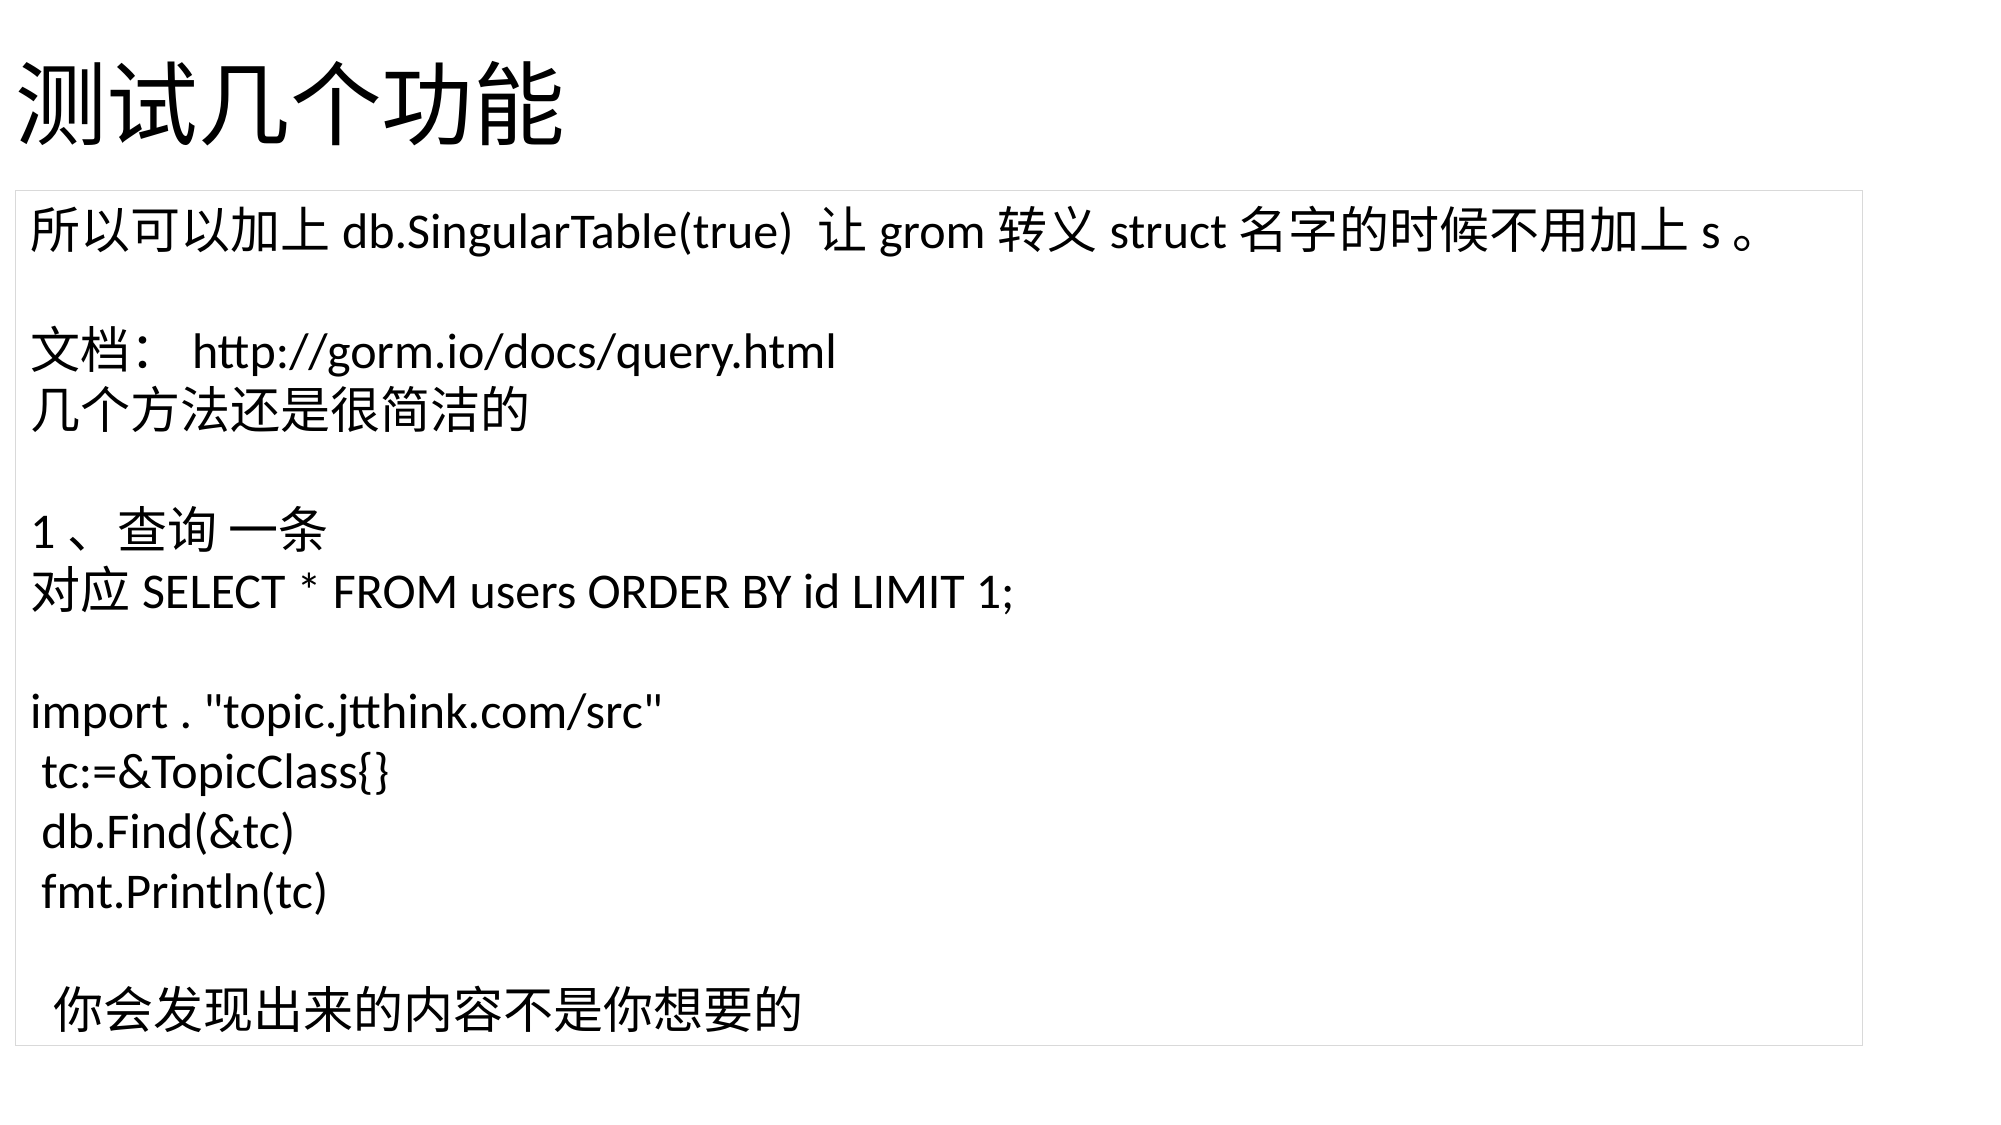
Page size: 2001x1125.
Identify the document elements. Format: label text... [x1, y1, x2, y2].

text_box 所以可以加上db.SingularTable(true) 让grom转义struct名字的时候不用加上s。 文档：http://gorm.io/docs/query.html 几个方法还是很简洁的 1、查询 一条 对应SELECT * FROM users ORDER BY id LIMIT 1; import . "topic.jtthink.com/src" tc:=&TopicClass{} db.Find(&tc) fmt.Println(tc) 你会发现出来的内容不是你想要的 [15, 190, 1863, 1046]
title 测试几个功能 [0, 0, 1725, 218]
